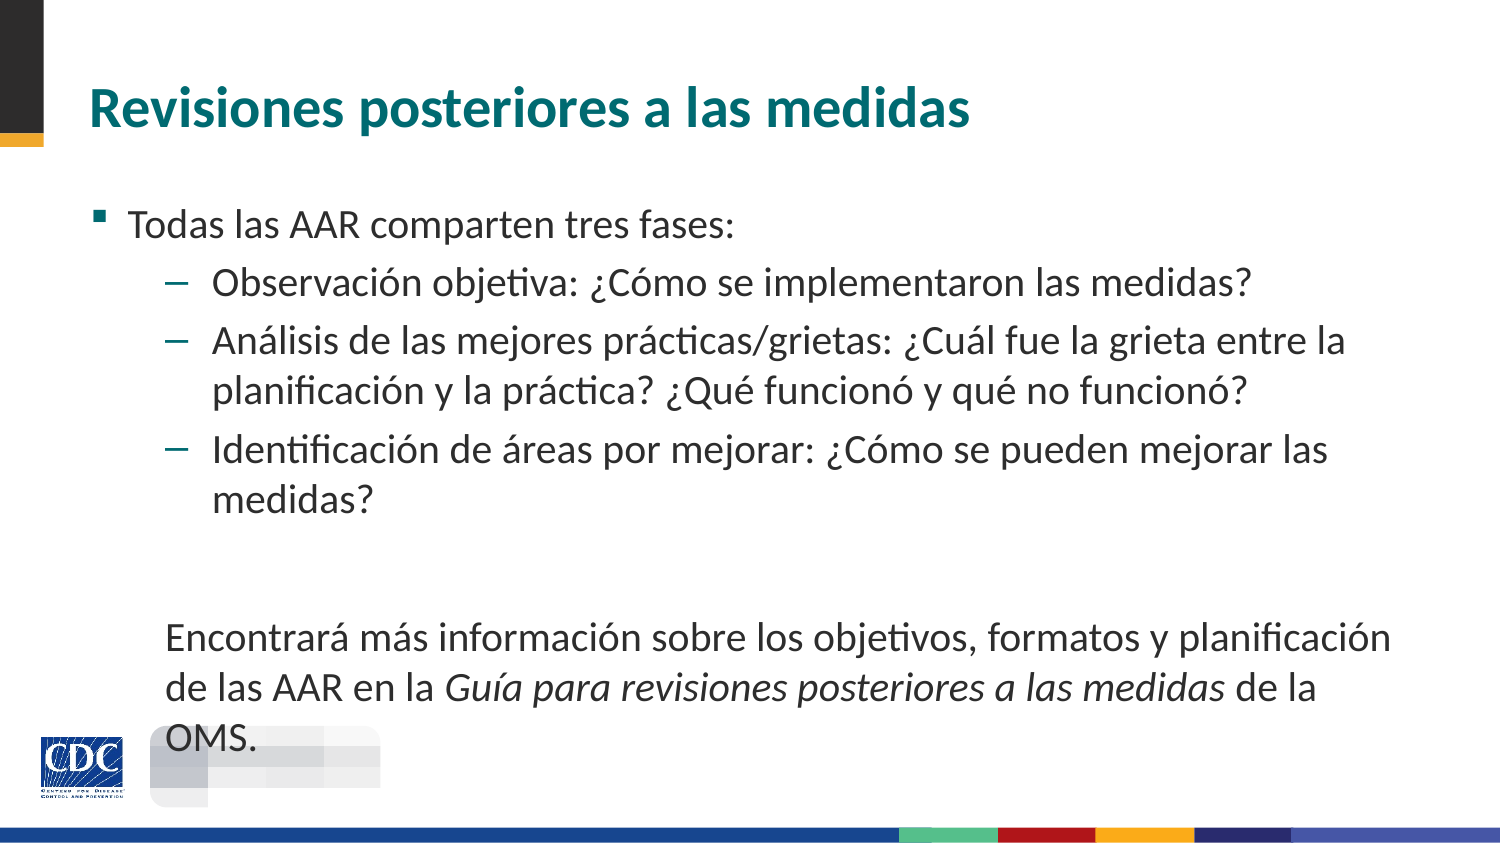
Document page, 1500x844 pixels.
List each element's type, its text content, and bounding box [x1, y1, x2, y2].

picture [41, 737, 125, 798]
list Todas las AAR comparten tres fases: Observación objetiva: ¿Cómo se implementaron las medidas? Análisis de las mejores prácticas/grietas: ¿Cuál fue la grieta entre la planificación y la práctica? ¿Qué funcionó y qué no funcionó? Identificación de áreas por mejorar: ¿Cómo se pueden mejorar las medidas? Encontrará más información sobre los objetivos, formatos y planificación de las AAR en la Guía para revisiones posteriores a las medidas de la OMS. [75, 188, 1414, 738]
title Revisiones posteriores a las medidas [75, 33, 1425, 147]
